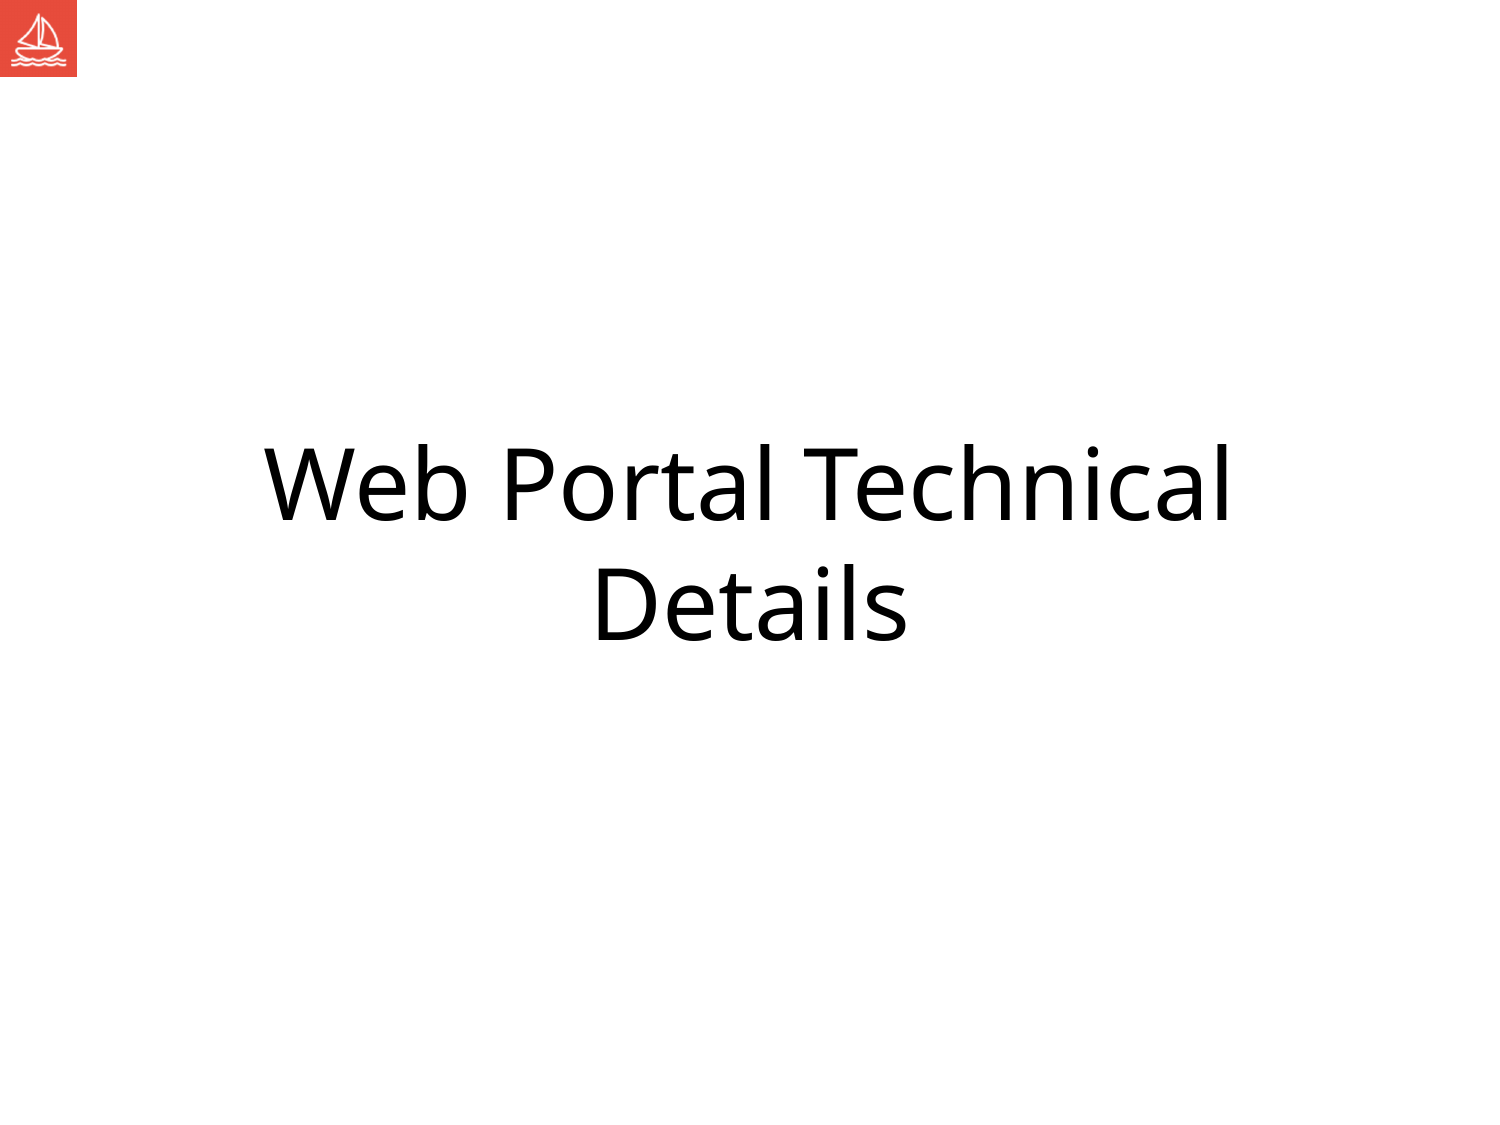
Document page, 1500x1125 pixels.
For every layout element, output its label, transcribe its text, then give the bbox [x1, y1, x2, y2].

title Web Portal Technical Details [112, 420, 1388, 662]
picture [0, 0, 78, 78]
